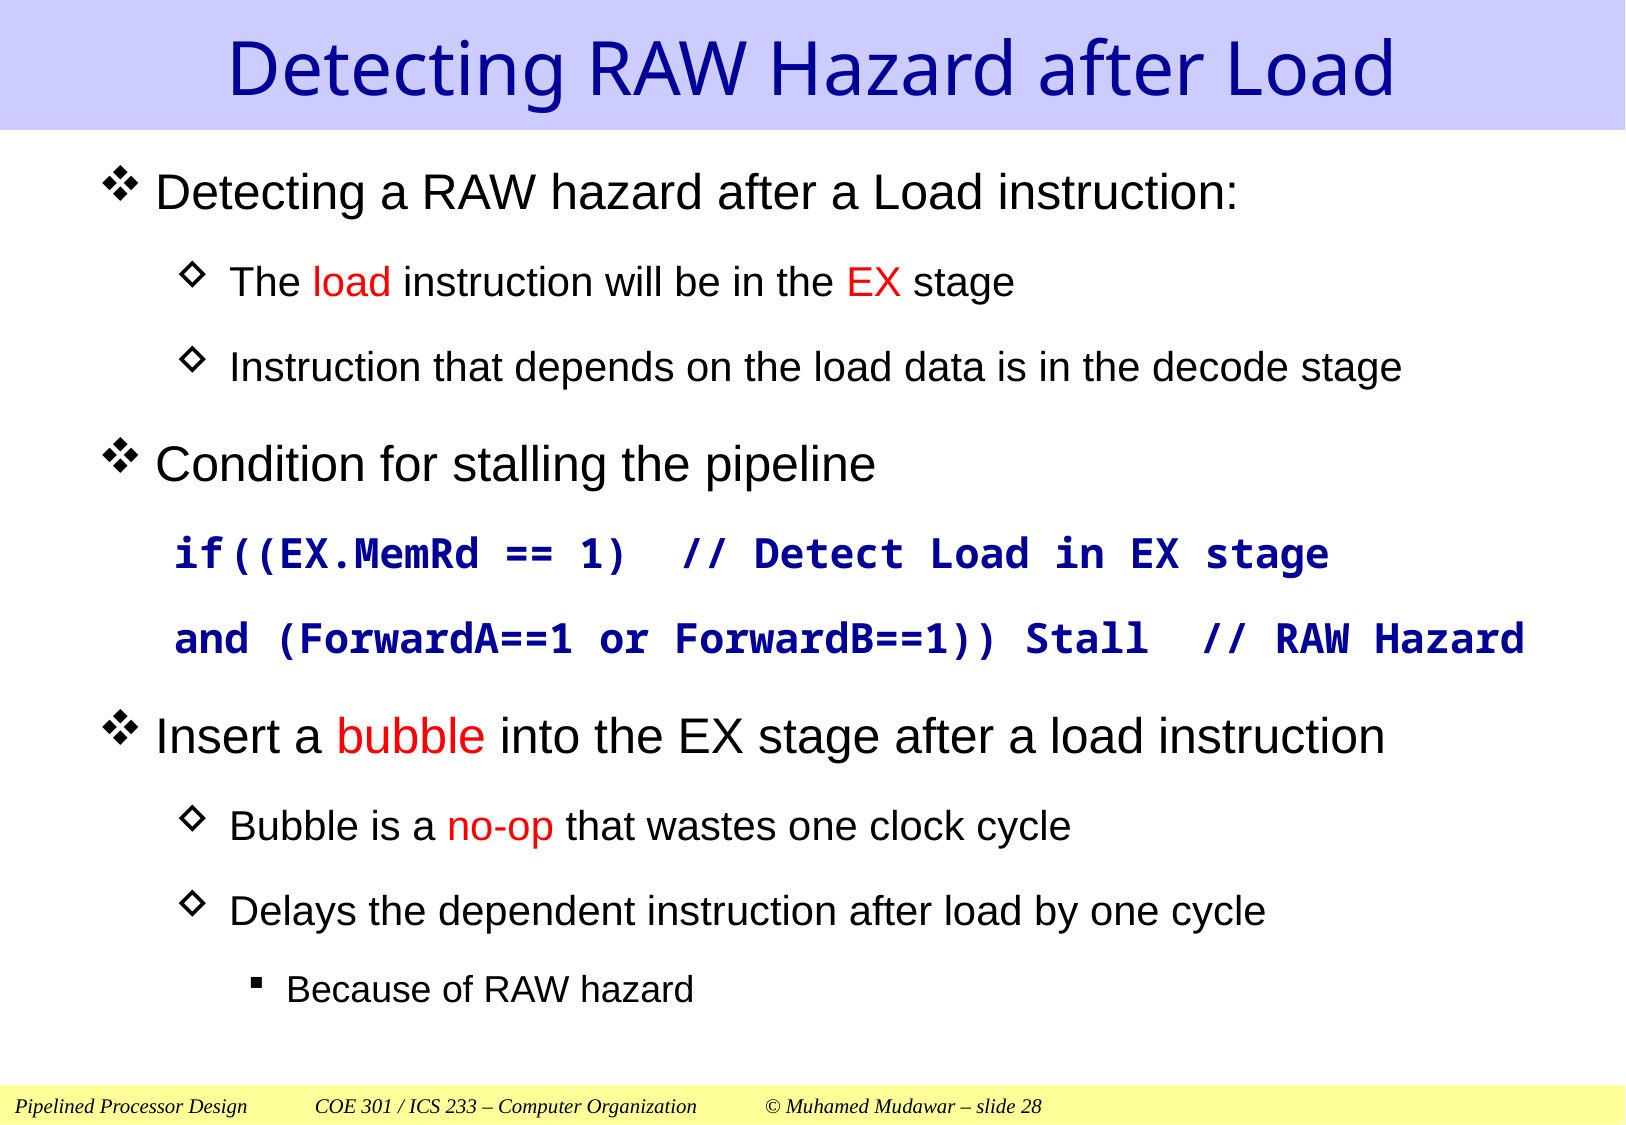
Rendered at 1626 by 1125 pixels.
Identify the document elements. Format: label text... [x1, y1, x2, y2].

list Detecting a RAW hazard after a Load instruction: The load instruction will be in the EX stage Instruction that depends on the load data is in the decode stage Condition for stalling the pipeline if ((EX.MemRd == 1) // Detect Load in EX stage and (ForwardA==1 or ForwardB==1)) Stall // RAW Hazard Insert a bubble into the EX stage after a load instruction Bubble is a no-op that wastes one clock cycle Delays the dependent instruction after load by one cycle Because of RAW hazard [83, 140, 1544, 1067]
title Detecting RAW Hazard after Load [0, 0, 1625, 130]
